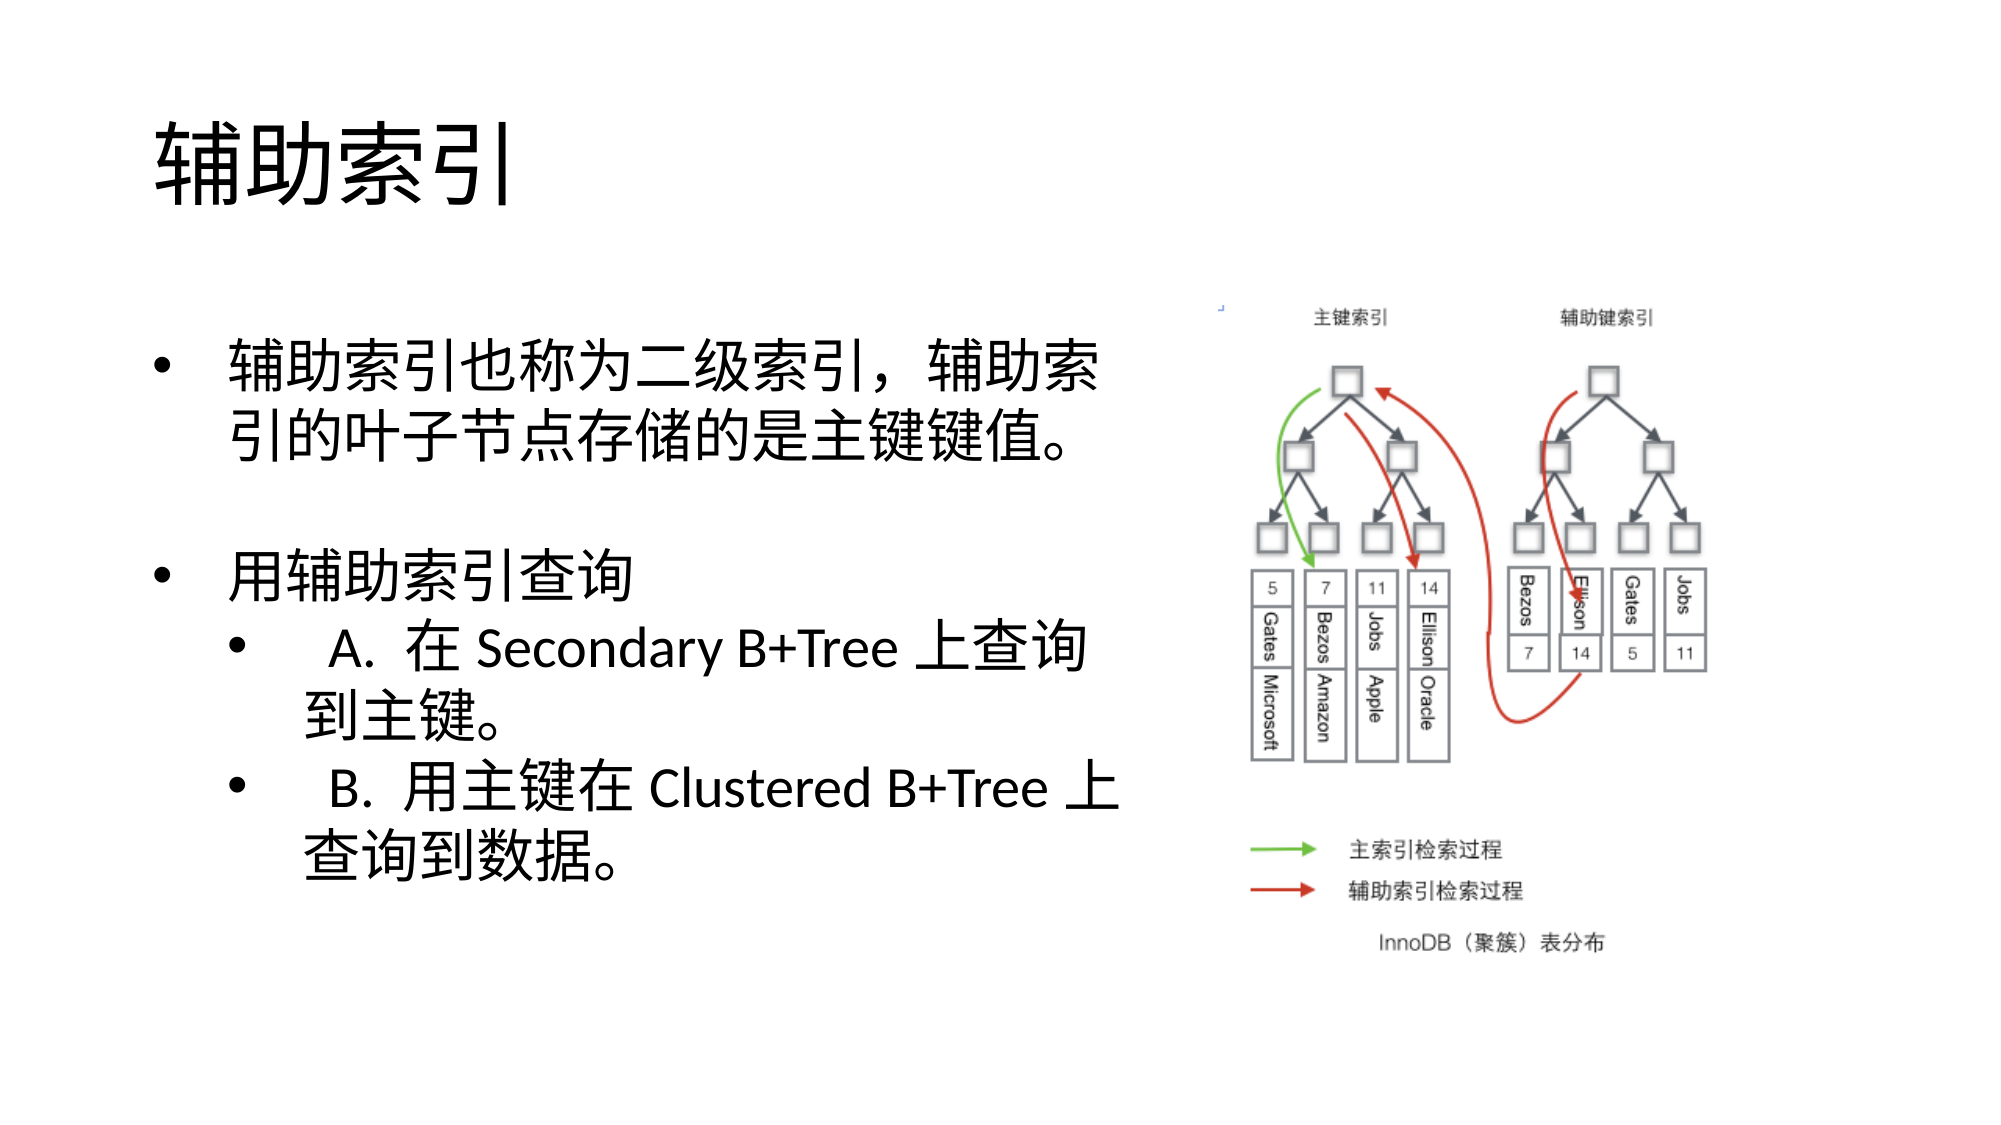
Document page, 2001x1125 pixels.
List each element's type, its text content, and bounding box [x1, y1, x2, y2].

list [1217, 305, 1734, 976]
title 辅助索引 [137, 59, 1863, 278]
text_box 辅助索引也称为二级索引，辅助索引的叶子节点存储的是主键键值。 用辅助索引查询 A. 在Secondary B+Tree上查询到主键。 B. 用主键在Clustered B+Tree上查询到数据。 [137, 322, 1158, 897]
